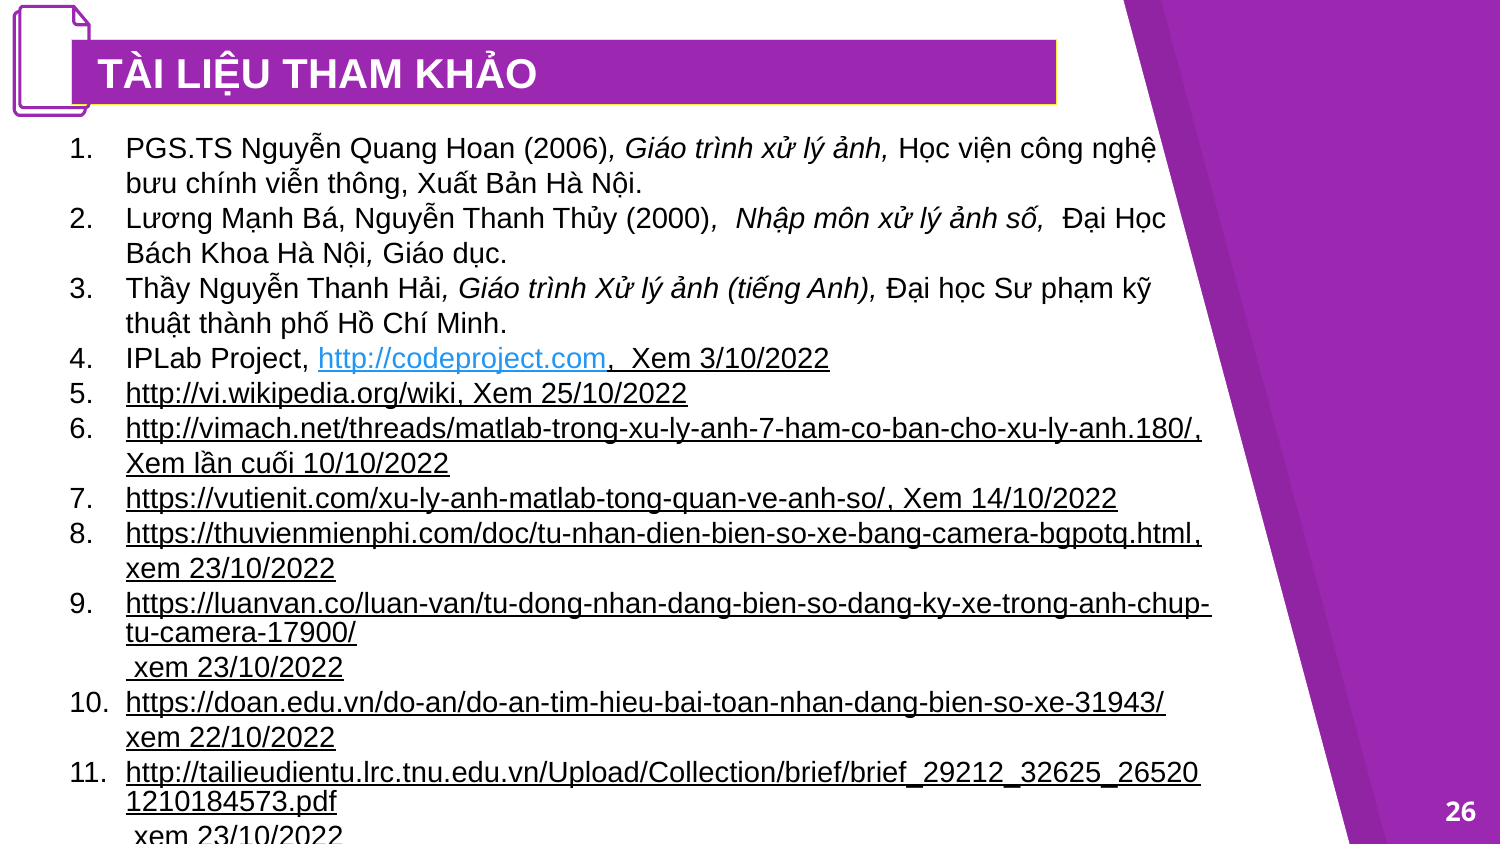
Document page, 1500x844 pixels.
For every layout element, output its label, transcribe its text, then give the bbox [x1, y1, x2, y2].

text_box PGS.TS Nguyễn Quang Hoan (2006), Giáo trình xử lý ảnh, Học viện công nghệ bưu chính viễn thông, Xuất Bản Hà Nội. Lương Mạnh Bá, Nguyễn Thanh Thủy (2000), Nhập môn xử lý ảnh số, Đại Học Bách Khoa Hà Nội, Giáo dục. Thầy Nguyễn Thanh Hải, Giáo trình Xử lý ảnh (tiếng Anh), Đại học Sư phạm kỹ thuật thành phố Hồ Chí Minh. IPLab Project, http://codeproject.com, Xem 3/10/2022 http://vi.wikipedia.org/wiki, Xem 25/10/2022 http://vimach.net/threads/matlab-trong-xu-ly-anh-7-ham-co-ban-cho-xu-ly-anh.180/, Xem lần cuối 10/10/2022 https://vutienit.com/xu-ly-anh-matlab-tong-quan-ve-anh-so/, Xem 14/10/2022 https://thuvienmienphi.com/doc/tu-nhan-dien-bien-so-xe-bang-camera-bgpotq.html, xem 23/10/2022 https://luanvan.co/luan-van/tu-dong-nhan-dang-bien-so-dang-ky-xe-trong-anh-chup-tu-camera-17900/ xem 23/10/2022 https://doan.edu.vn/do-an/do-an-tim-hieu-bai-toan-nhan-dang-bien-so-xe-31943/ xem 22/10/2022 http://tailieudientu.lrc.tnu.edu.vn/Upload/Collection/brief/brief_29212_32625_265201210184573.pdf xem 23/10/2022 [54, 122, 1232, 802]
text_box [14, 6, 1057, 116]
slide_number 26 [1401, 779, 1492, 844]
